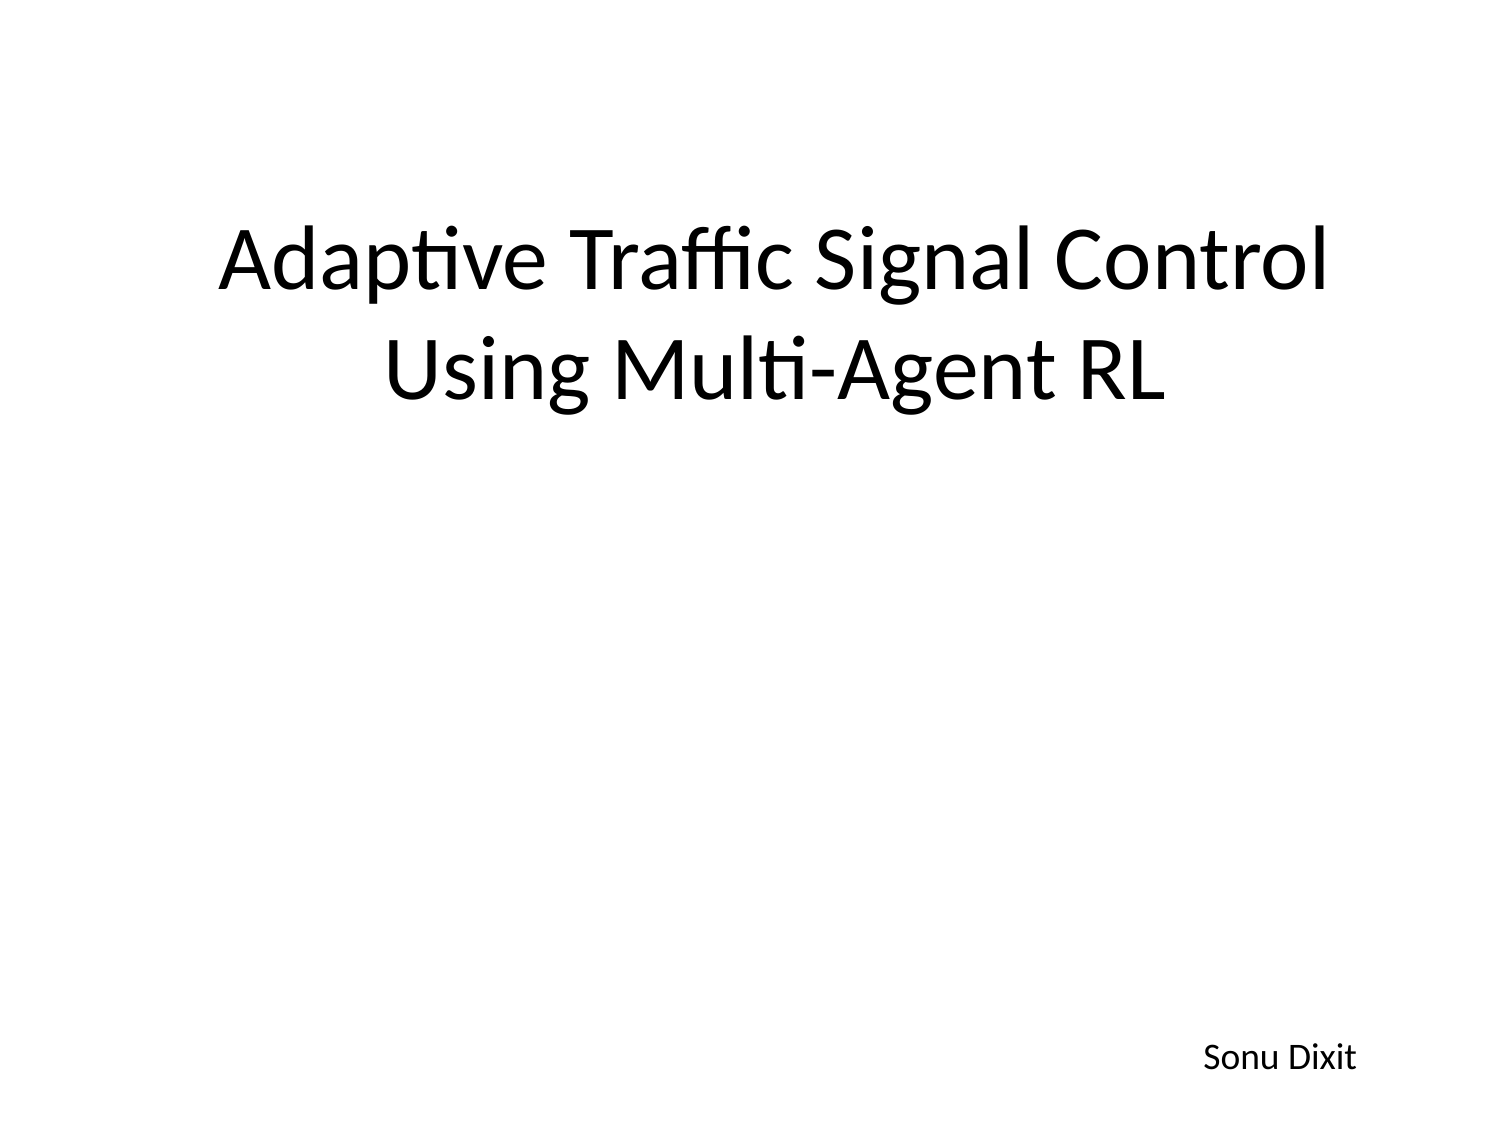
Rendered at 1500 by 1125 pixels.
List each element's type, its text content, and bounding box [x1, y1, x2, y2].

title Adaptive Traffic Signal Control Using Multi-Agent RL [137, 187, 1413, 429]
text_box Sonu Dixit [1188, 1024, 1373, 1085]
